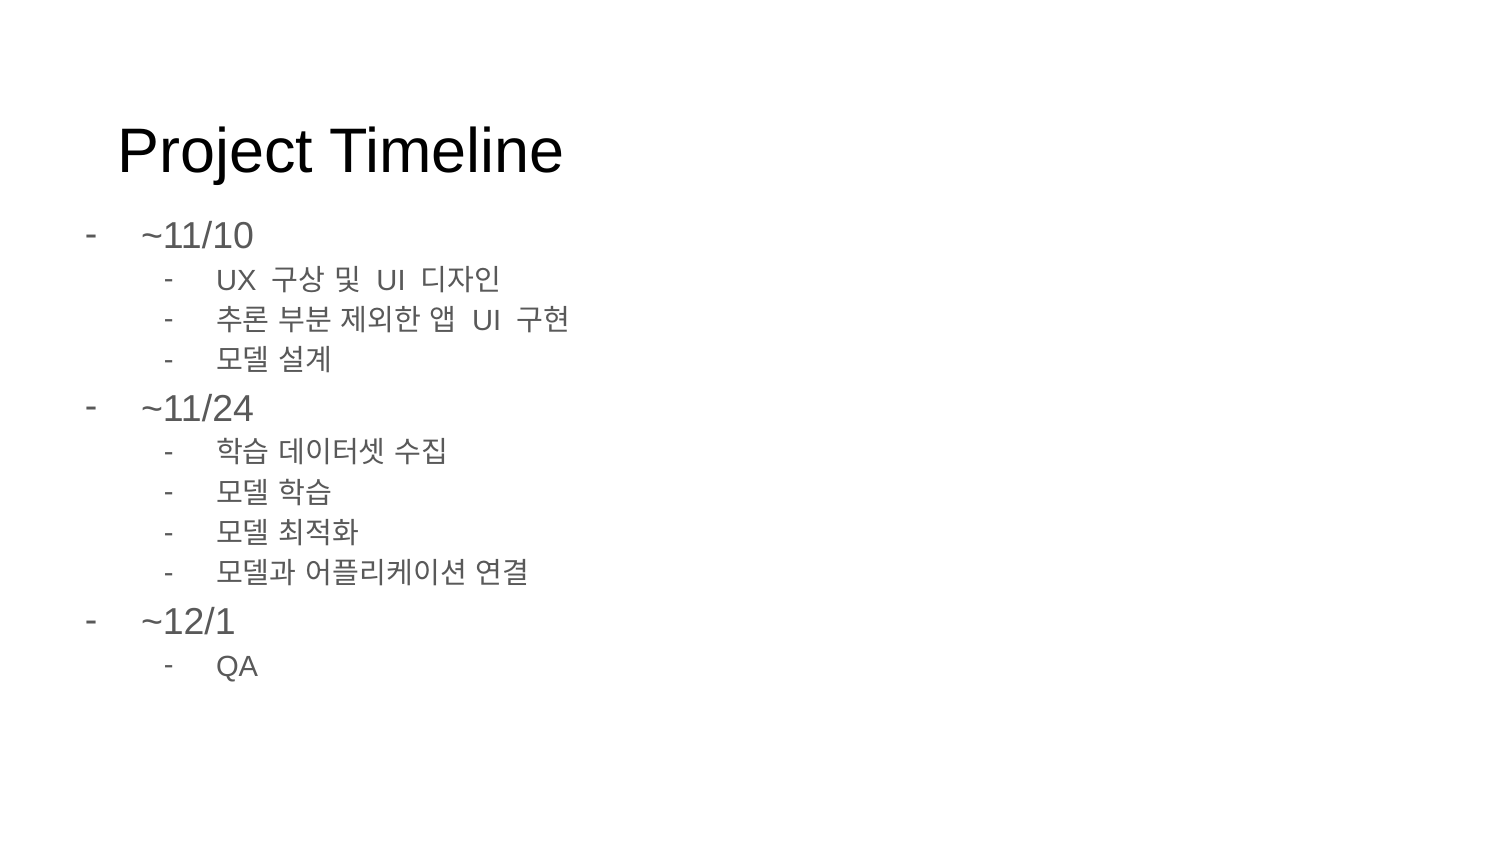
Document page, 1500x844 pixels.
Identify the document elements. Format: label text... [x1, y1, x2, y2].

title Project Timeline [102, 95, 1500, 189]
list ~11/10 UX 구상 및 UI 디자인 추론 부분 제외한 앱 UI 구현 모델 설계 ~11/24 학습 데이터셋 수집 모델 학습 모델 최적화 모델과 어플리케이션 연결 ~12/1 QA [51, 189, 1449, 750]
